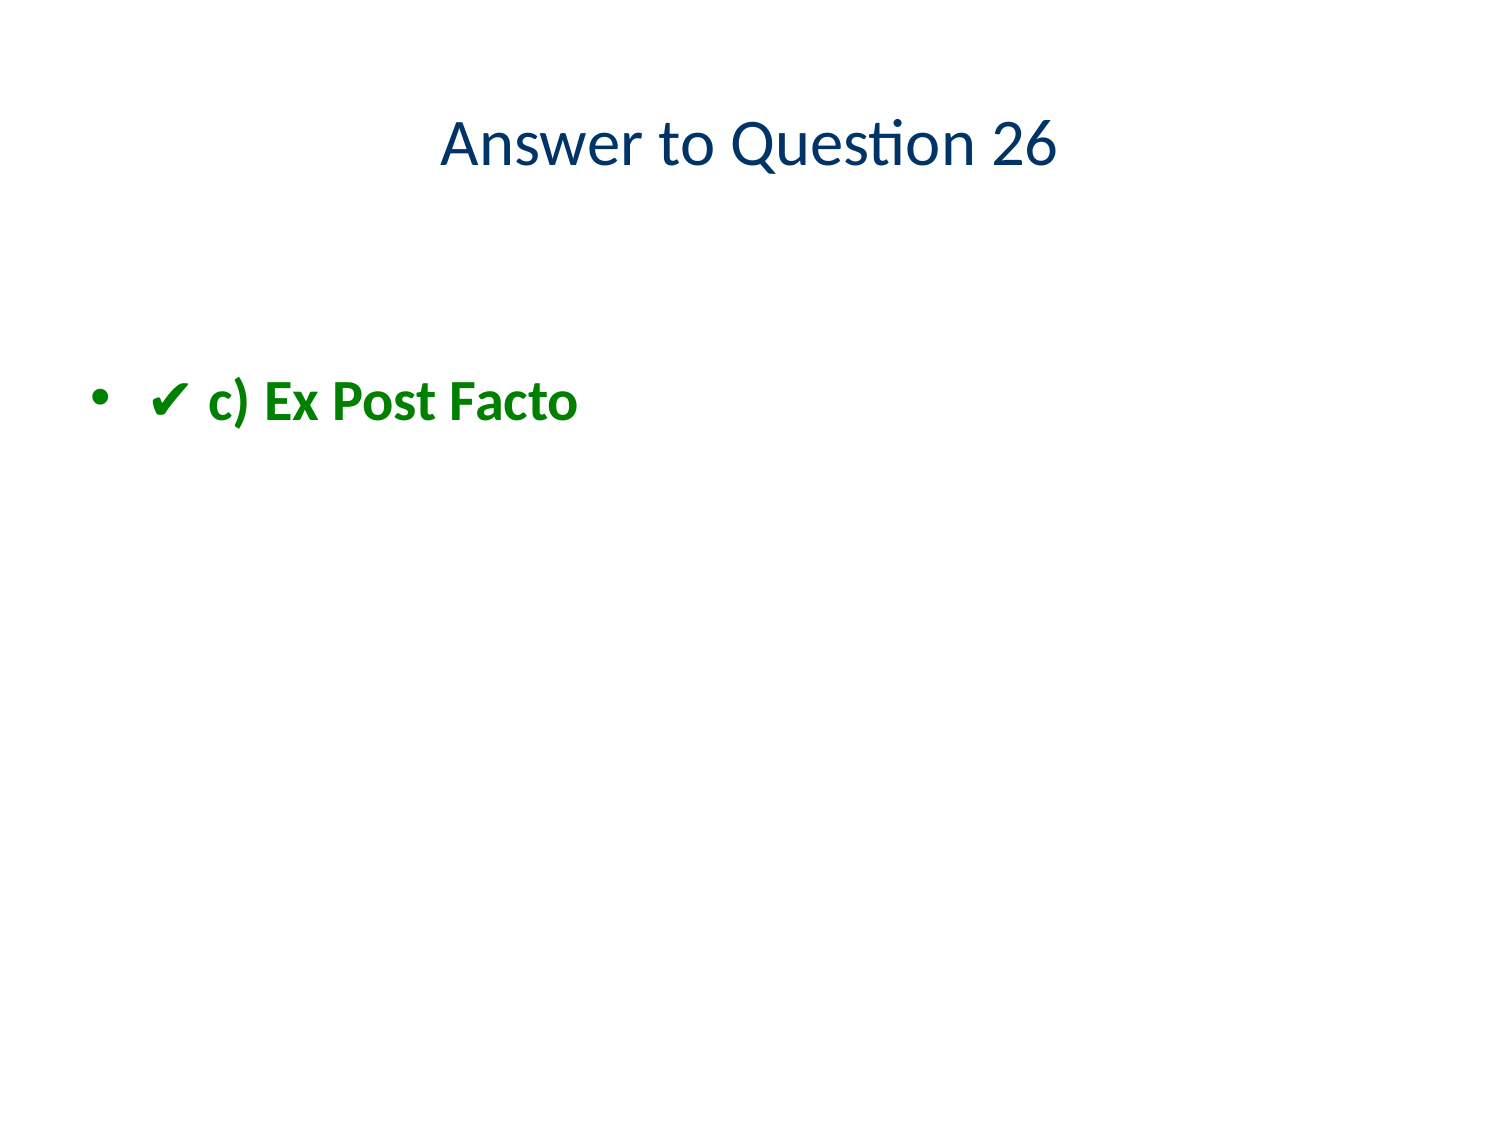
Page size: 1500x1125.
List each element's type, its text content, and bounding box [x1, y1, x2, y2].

list ✔️ c) Ex Post Facto [75, 262, 1425, 1005]
title Answer to Question 26 [75, 45, 1425, 233]
